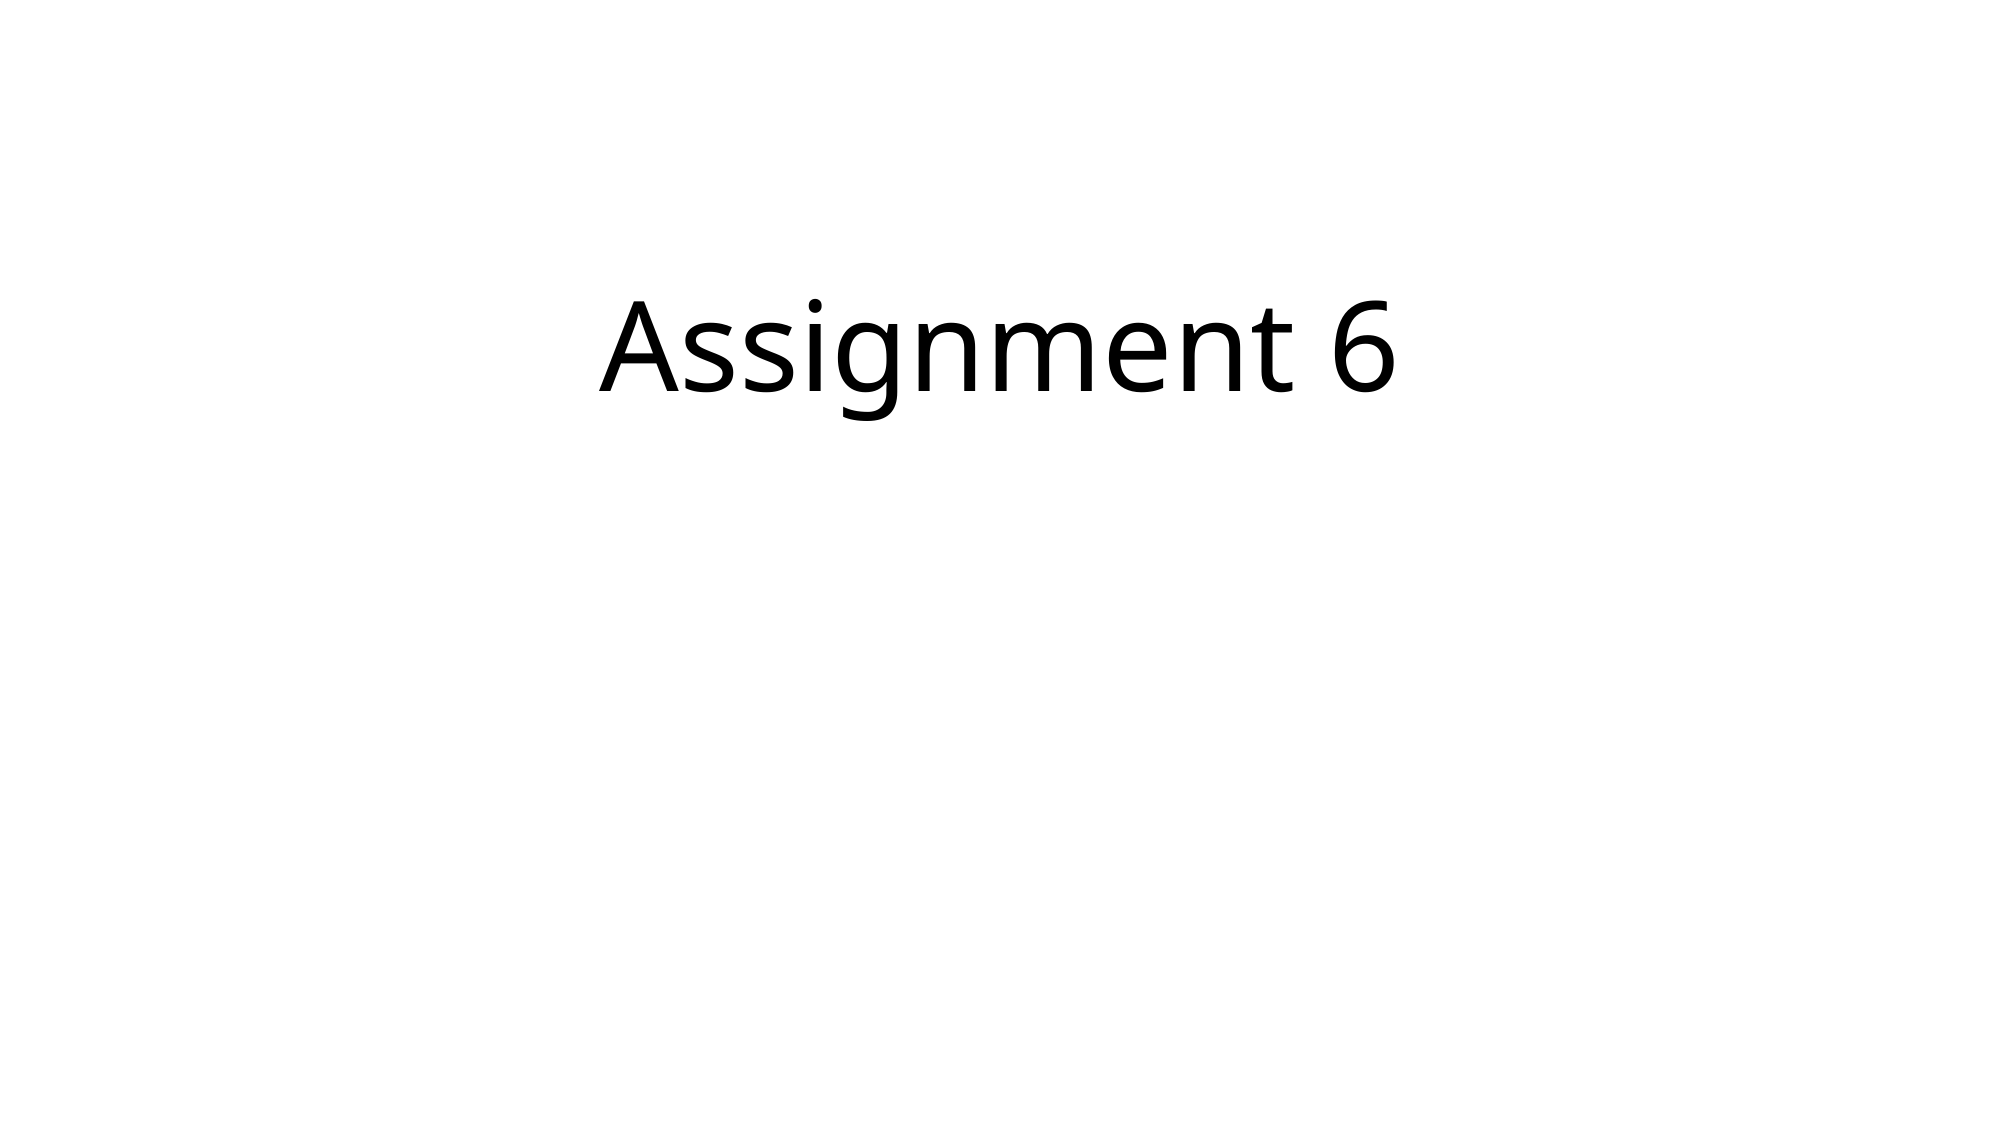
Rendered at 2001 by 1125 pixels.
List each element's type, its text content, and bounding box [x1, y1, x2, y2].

title Assignment 6 [249, 184, 1750, 576]
